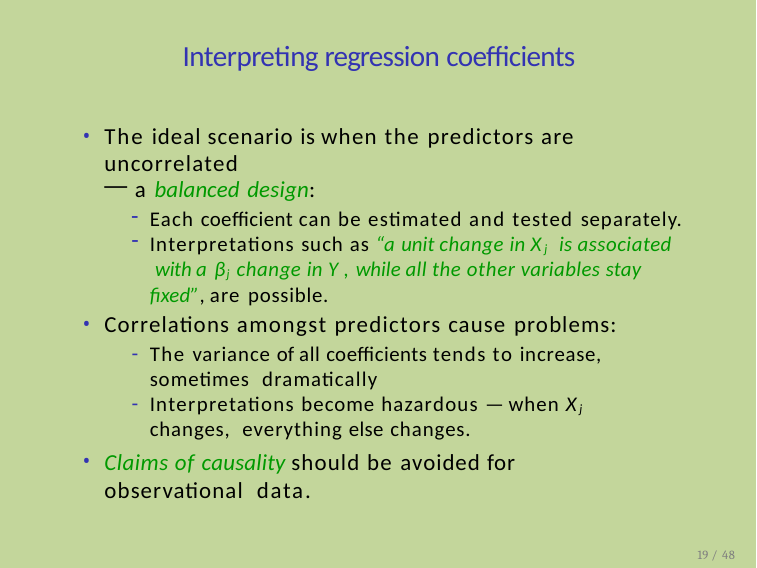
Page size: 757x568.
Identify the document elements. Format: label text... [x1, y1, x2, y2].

text_box The ideal scenario is when the predictors are uncorrelated a balanced design: Each coefficient can be estimated and tested separately. Interpretations such as “a unit change in Xj is associated with a βj change in Y , while all the other variables stay fixed”, are possible. Correlations amongst predictors cause problems: The variance of all coefficients tends to increase, sometimes dramatically Interpretations become hazardous — when Xj changes, everything else changes. Claims of causality should be avoided for observational data. [70, 121, 703, 503]
title Interpreting regression coefficients [157, 34, 599, 121]
slide_number 19 / 48 [691, 548, 743, 568]
